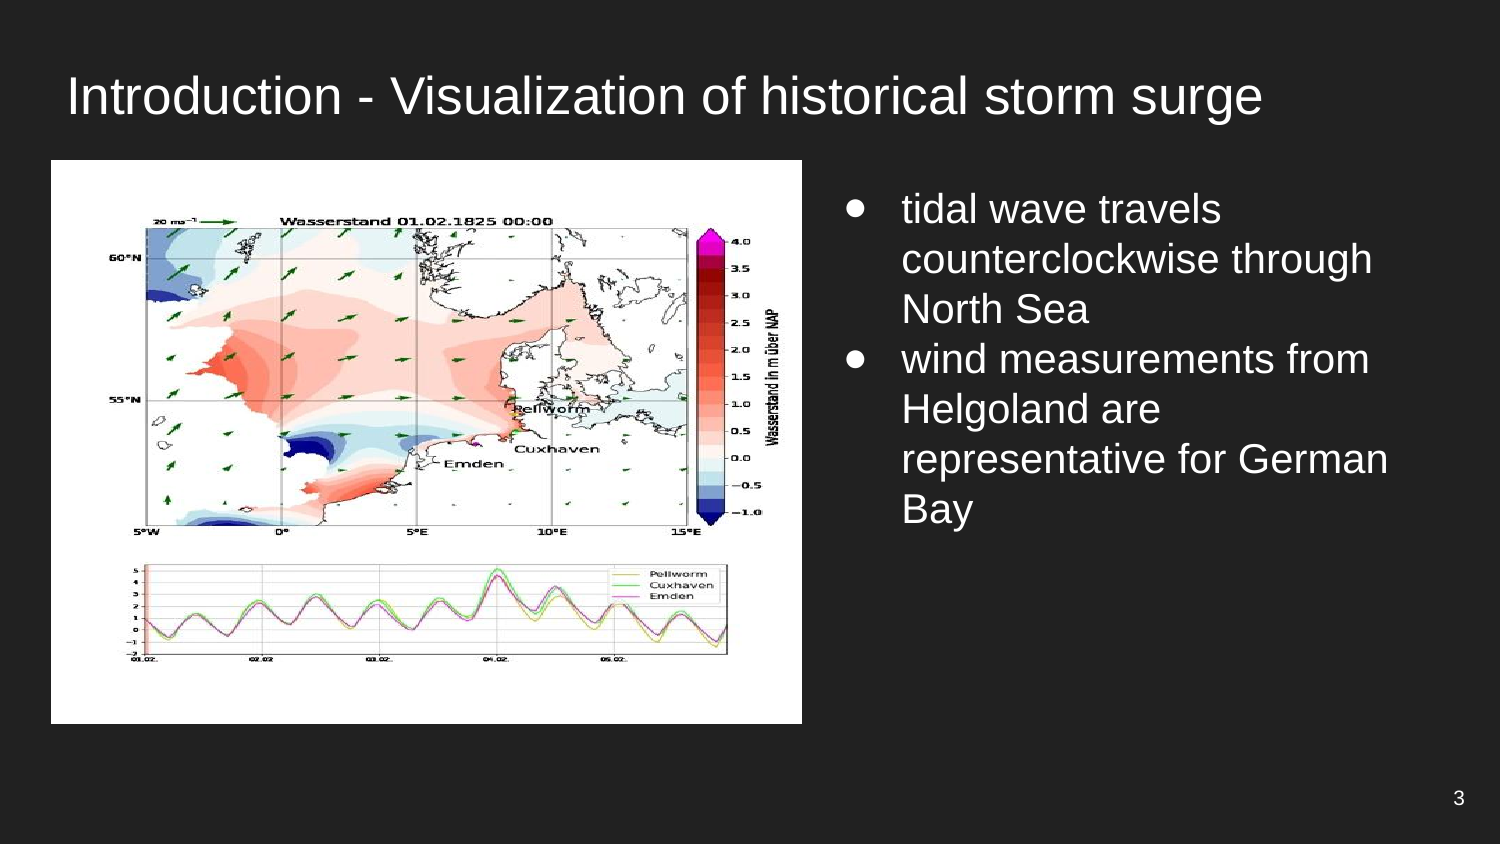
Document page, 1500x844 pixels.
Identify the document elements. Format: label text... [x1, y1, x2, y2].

title Introduction - Visualization of historical storm surge [51, 46, 1449, 141]
text_box tidal wave travels counterclockwise through North Sea wind measurements from Helgoland are representative for German Bay [811, 166, 1444, 718]
picture [50, 160, 802, 724]
slide_number ‹#› [1389, 764, 1480, 830]
